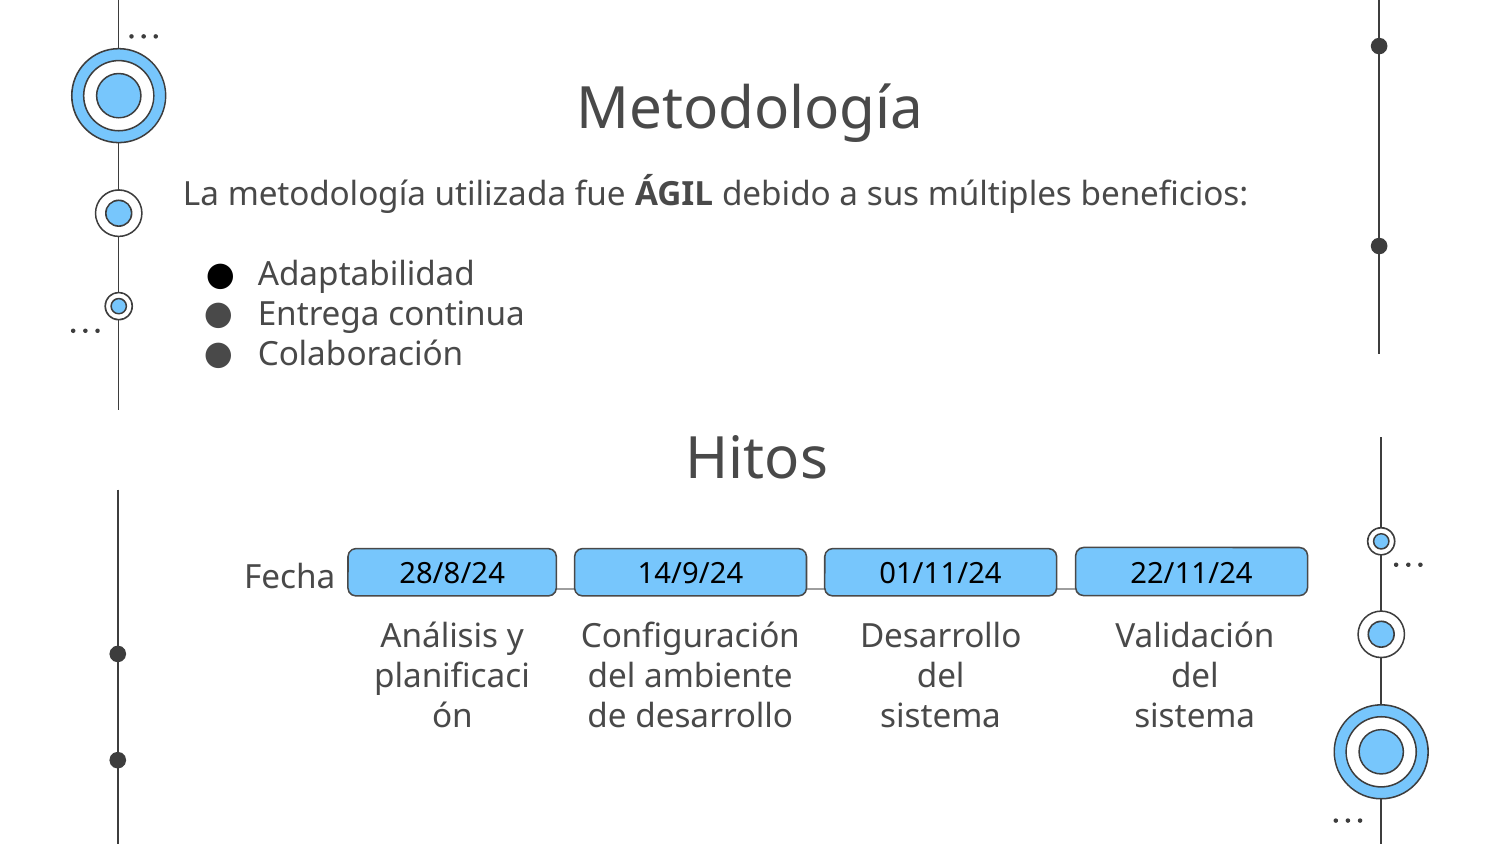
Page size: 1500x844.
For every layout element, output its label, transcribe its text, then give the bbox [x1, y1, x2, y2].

text_box 22/11/24 [1301, 547, 1308, 596]
title Hitos [521, 405, 993, 500]
subtitle La metodología utilizada fue ÁGIL debido a sus múltiples beneficios: Adaptabilidad Entrega continua Colaboración [168, 157, 1332, 398]
title Metodología [299, 55, 1201, 150]
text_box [203, 539, 1297, 676]
